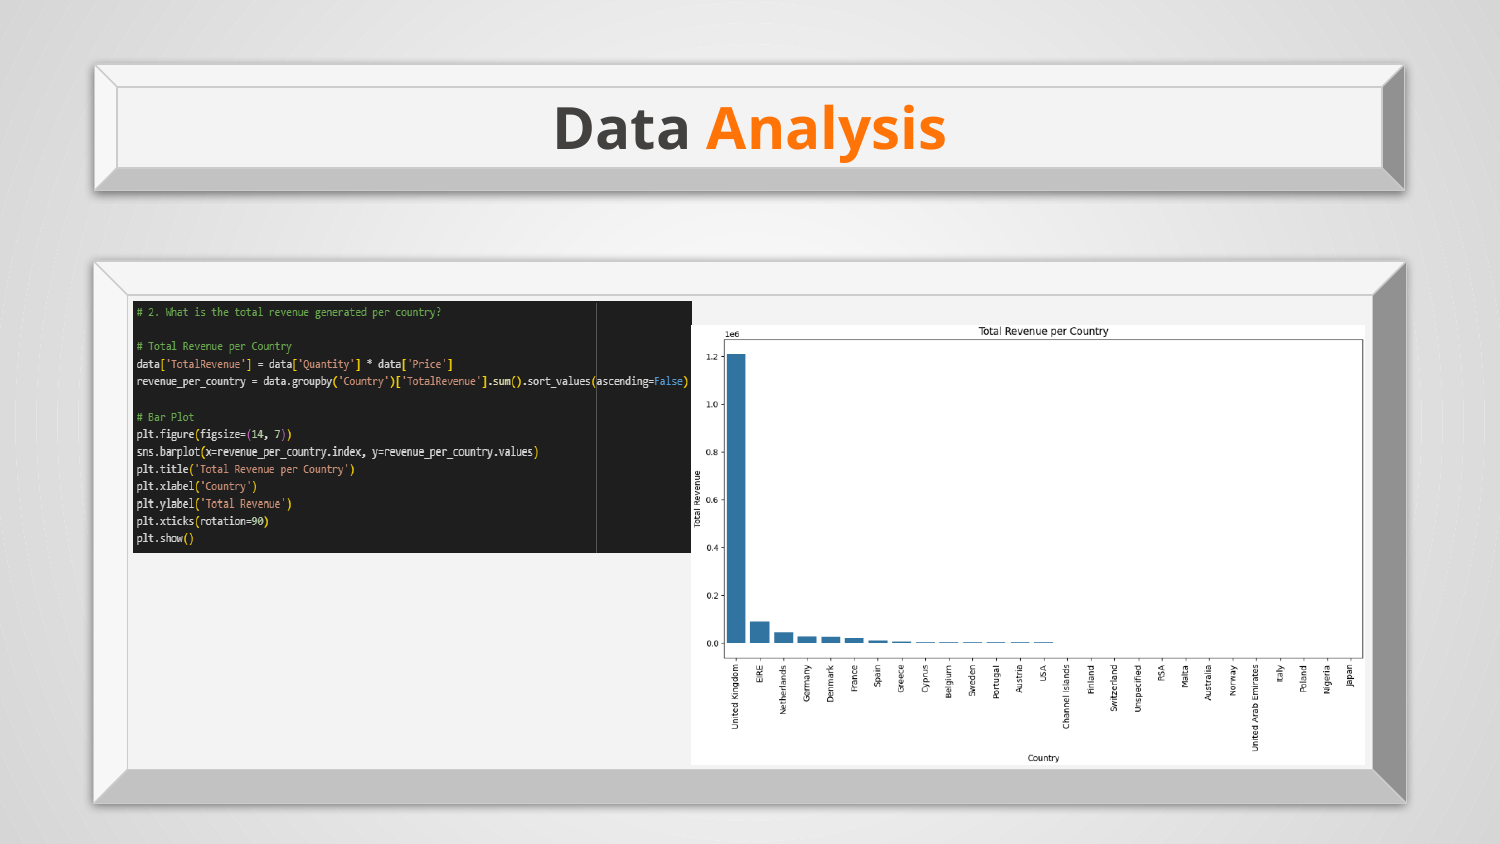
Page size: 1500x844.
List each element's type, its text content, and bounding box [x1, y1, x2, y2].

text_box [93, 260, 1407, 804]
title Data Analysis [118, 88, 1382, 164]
picture [132, 301, 1365, 765]
